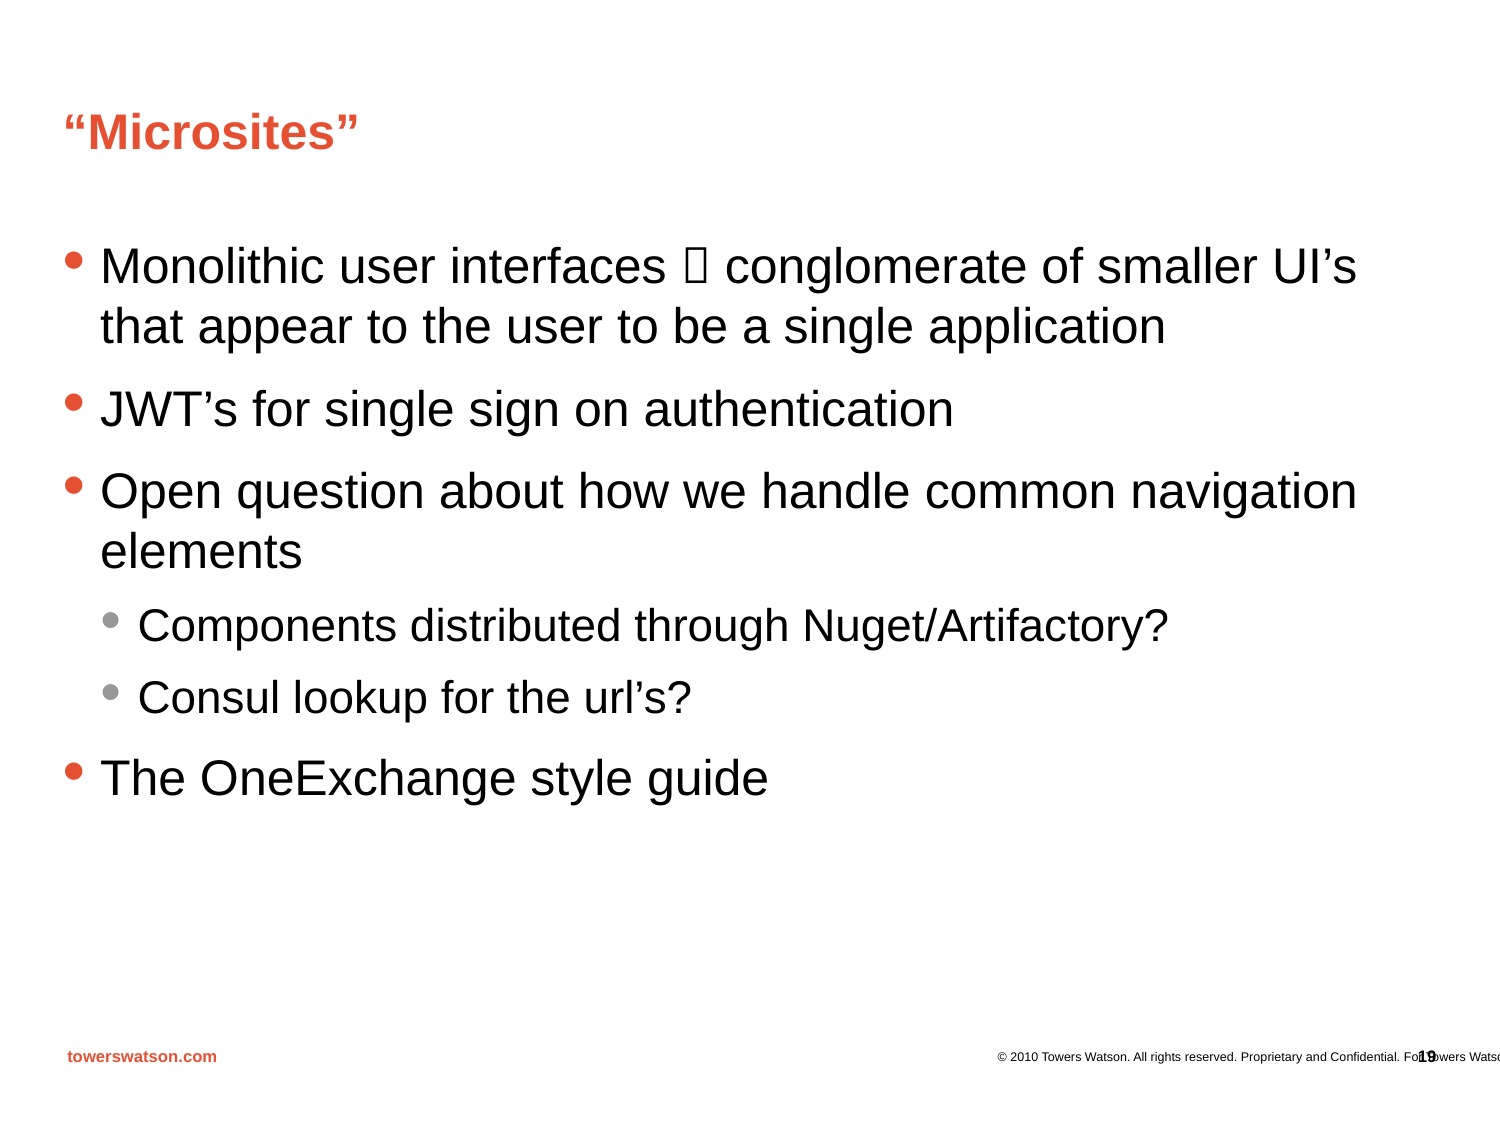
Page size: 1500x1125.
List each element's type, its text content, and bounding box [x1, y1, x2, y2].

title “Microsites” [62, 70, 1437, 197]
list Monolithic user interfaces  conglomerate of smaller UI’s that appear to the user to be a single application JWT’s for single sign on authentication Open question about how we handle common navigation elements Components distributed through Nuget/Artifactory? Consul lookup for the url’s? The OneExchange style guide [62, 233, 1437, 975]
slide_number 19 [1382, 1038, 1437, 1084]
